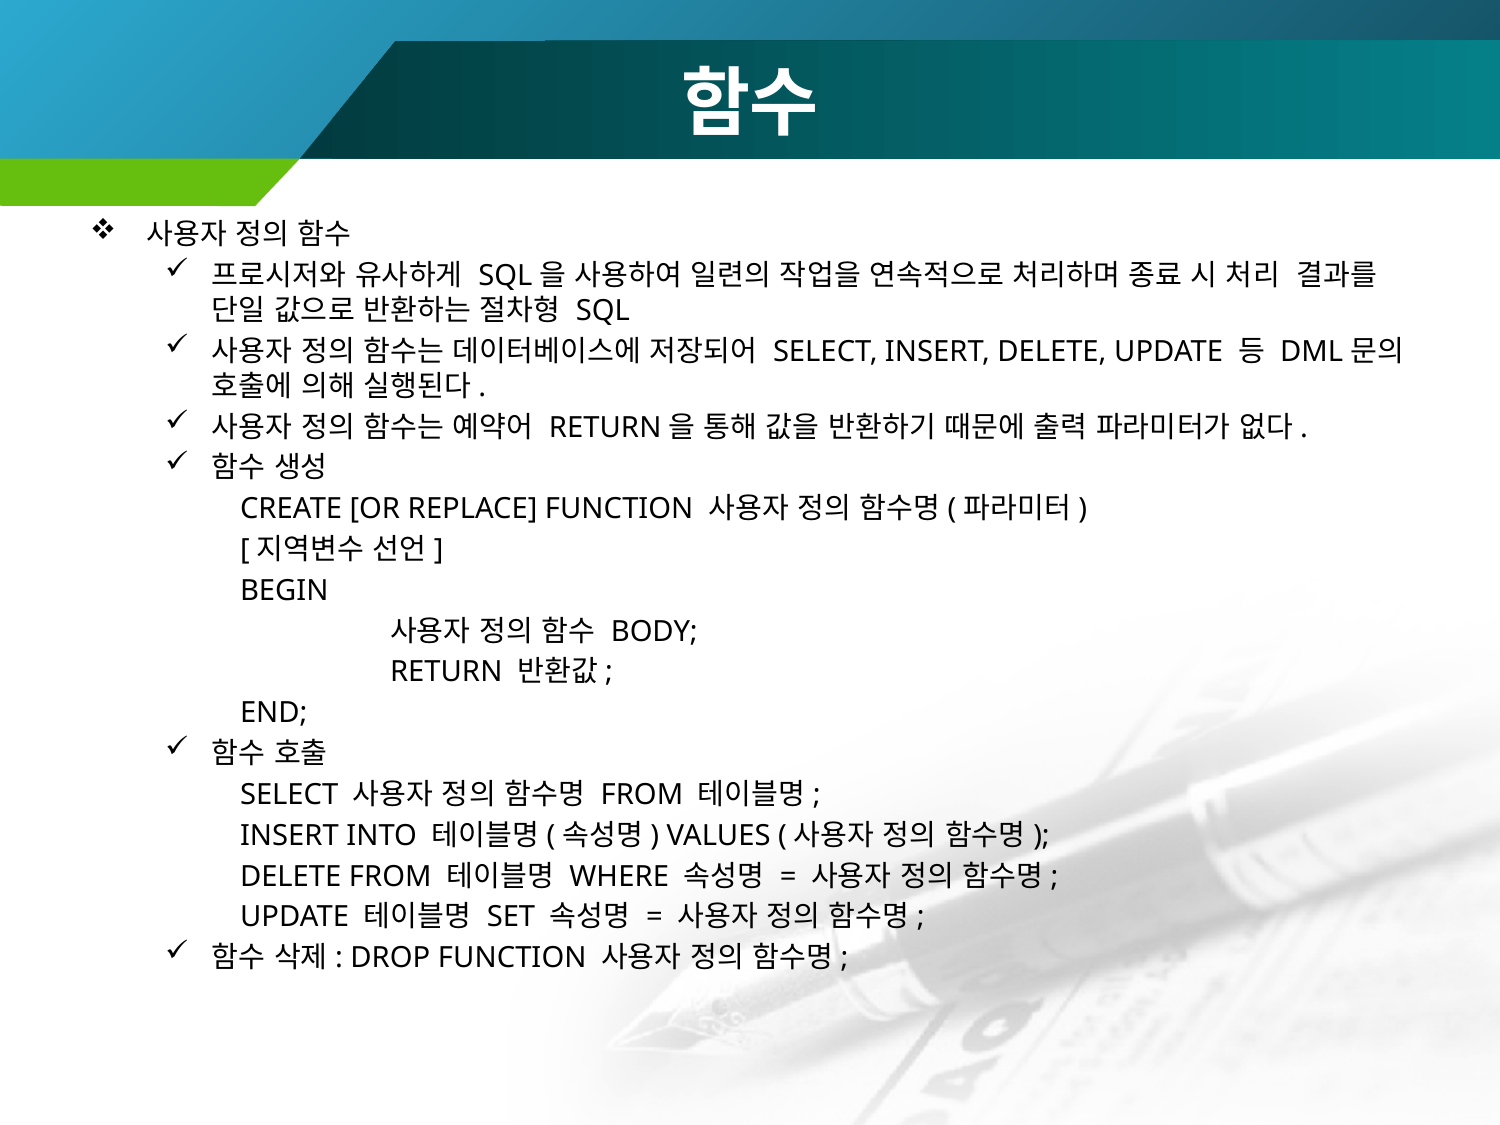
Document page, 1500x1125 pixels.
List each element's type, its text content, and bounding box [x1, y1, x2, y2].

list 사용자 정의 함수 프로시저와 유사하게 SQL을 사용하여 일련의 작업을 연속적으로 처리하며 종료 시 처리 결과를 단일 값으로 반환하는 절차형 SQL 사용자 정의 함수는 데이터베이스에 저장되어 SELECT, INSERT, DELETE, UPDATE 등 DML문의 호출에 의해 실행된다. 사용자 정의 함수는 예약어 RETURN을 통해 값을 반환하기 때문에 출력 파라미터가 없다. 함수 생성 CREATE [OR REPLACE] FUNCTION 사용자 정의 함수명(파라미터) [지역변수 선언] BEGIN 사용자 정의 함수 BODY; RETURN 반환값; END; 함수 호출 SELECT 사용자 정의 함수명 FROM 테이블명; INSERT INTO 테이블명(속성명) VALUES (사용자 정의 함수명); DELETE FROM 테이블명 WHERE 속성명 = 사용자 정의 함수명; UPDATE 테이블명 SET 속성명 = 사용자 정의 함수명; 함수 삭제: DROP FUNCTION 사용자 정의 함수명; [74, 207, 1426, 1021]
title 함수 [0, 36, 1500, 163]
picture [490, 448, 1500, 1125]
